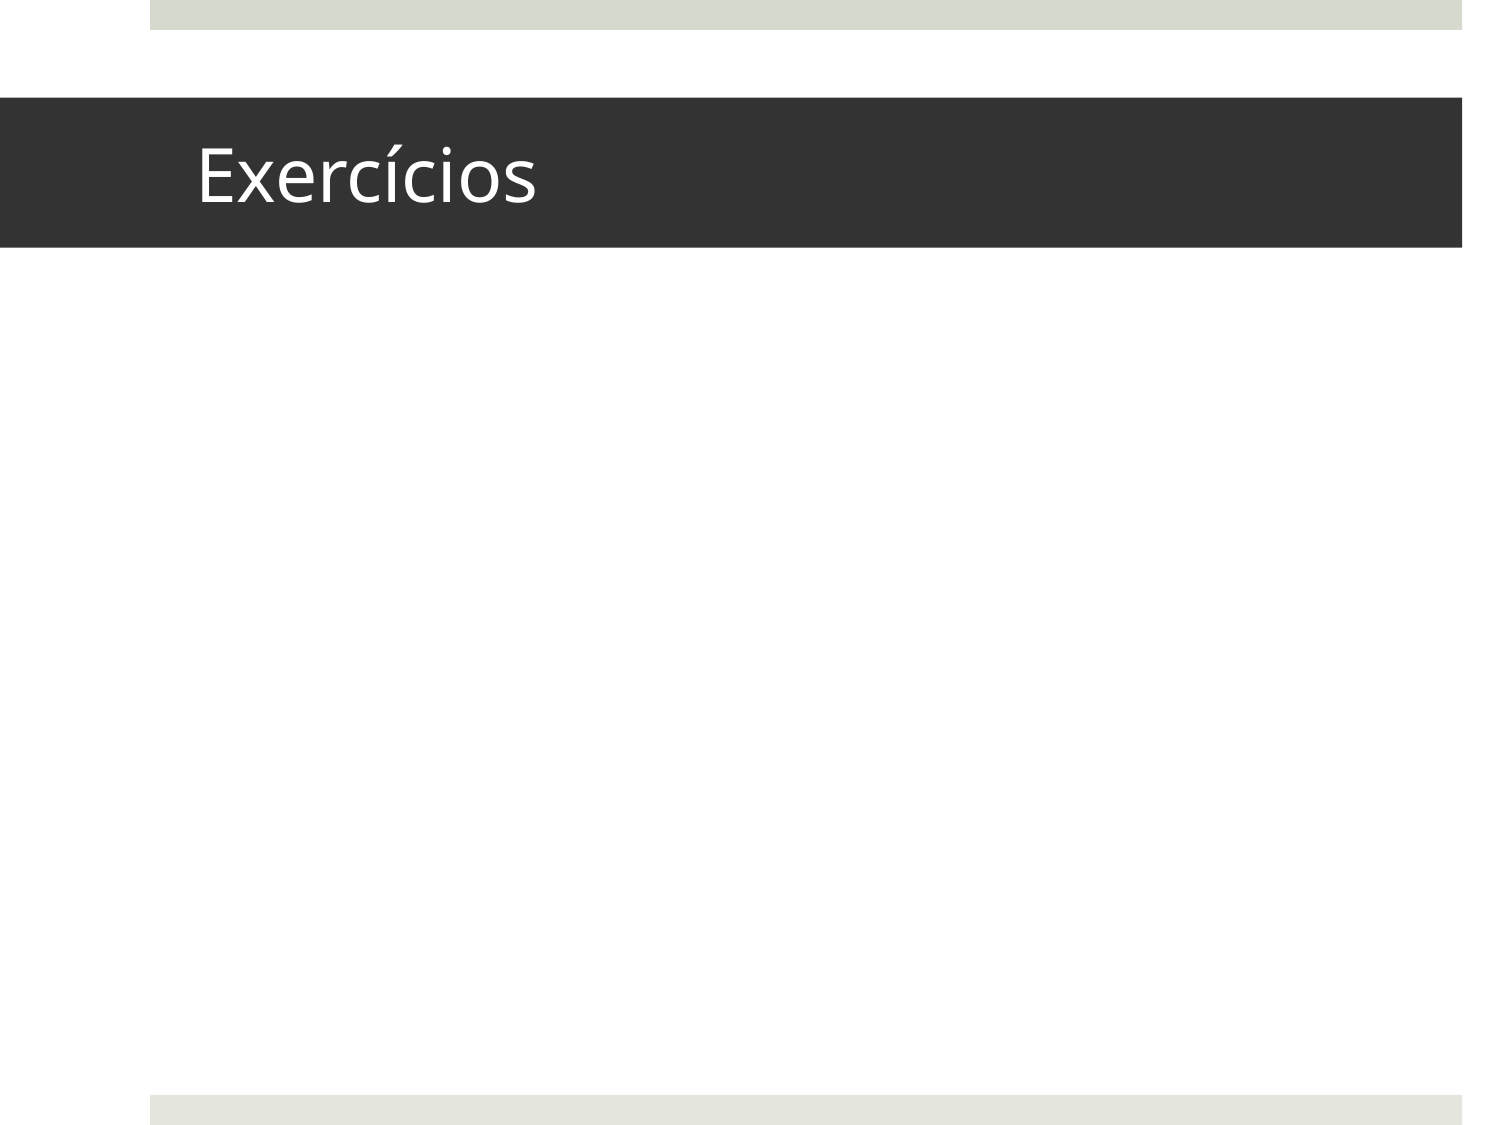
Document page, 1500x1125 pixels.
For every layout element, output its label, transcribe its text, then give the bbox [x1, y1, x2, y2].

title Exercícios [0, 97, 1463, 248]
